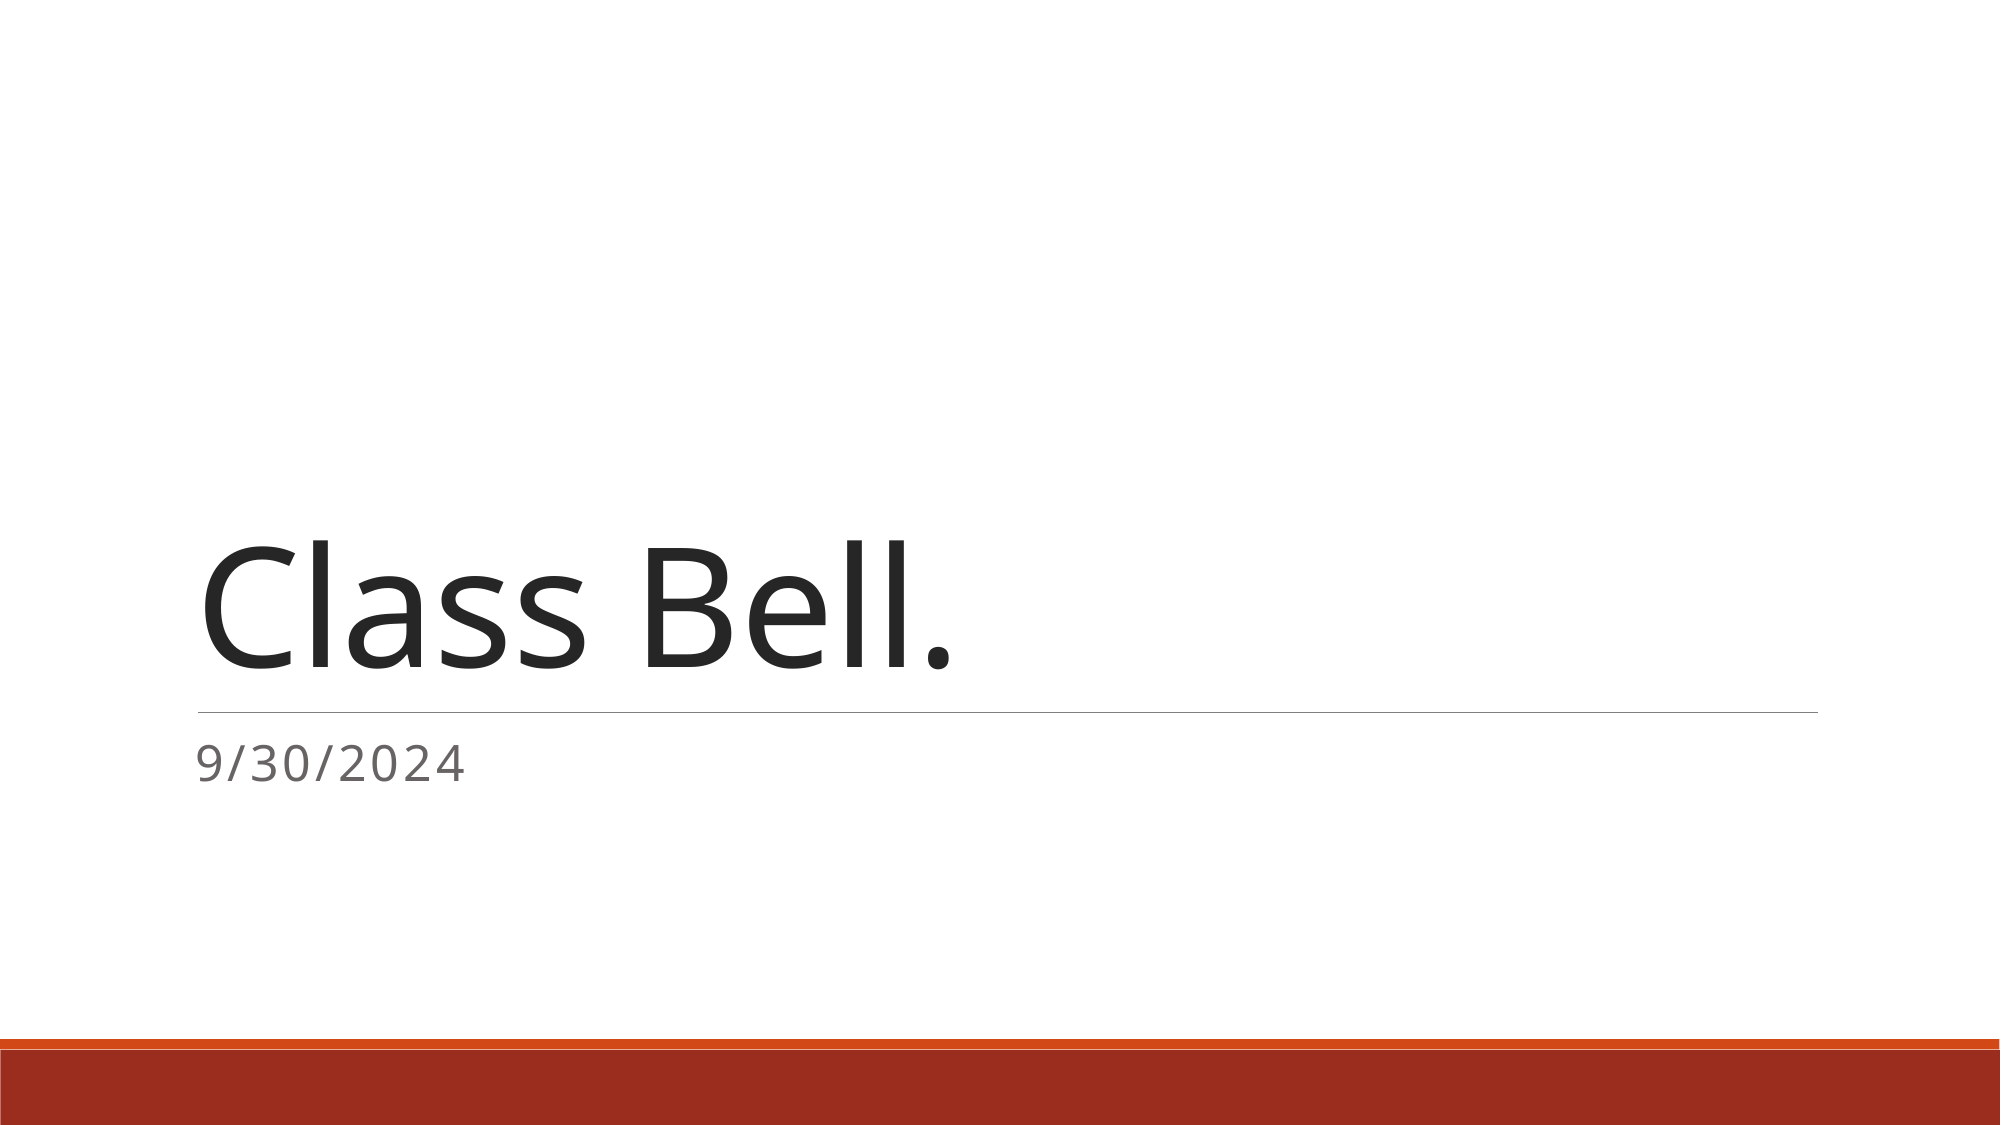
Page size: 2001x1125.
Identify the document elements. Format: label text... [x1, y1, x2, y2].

title Class Bell. [180, 124, 1830, 710]
list 9/30/2024 [180, 730, 1830, 918]
